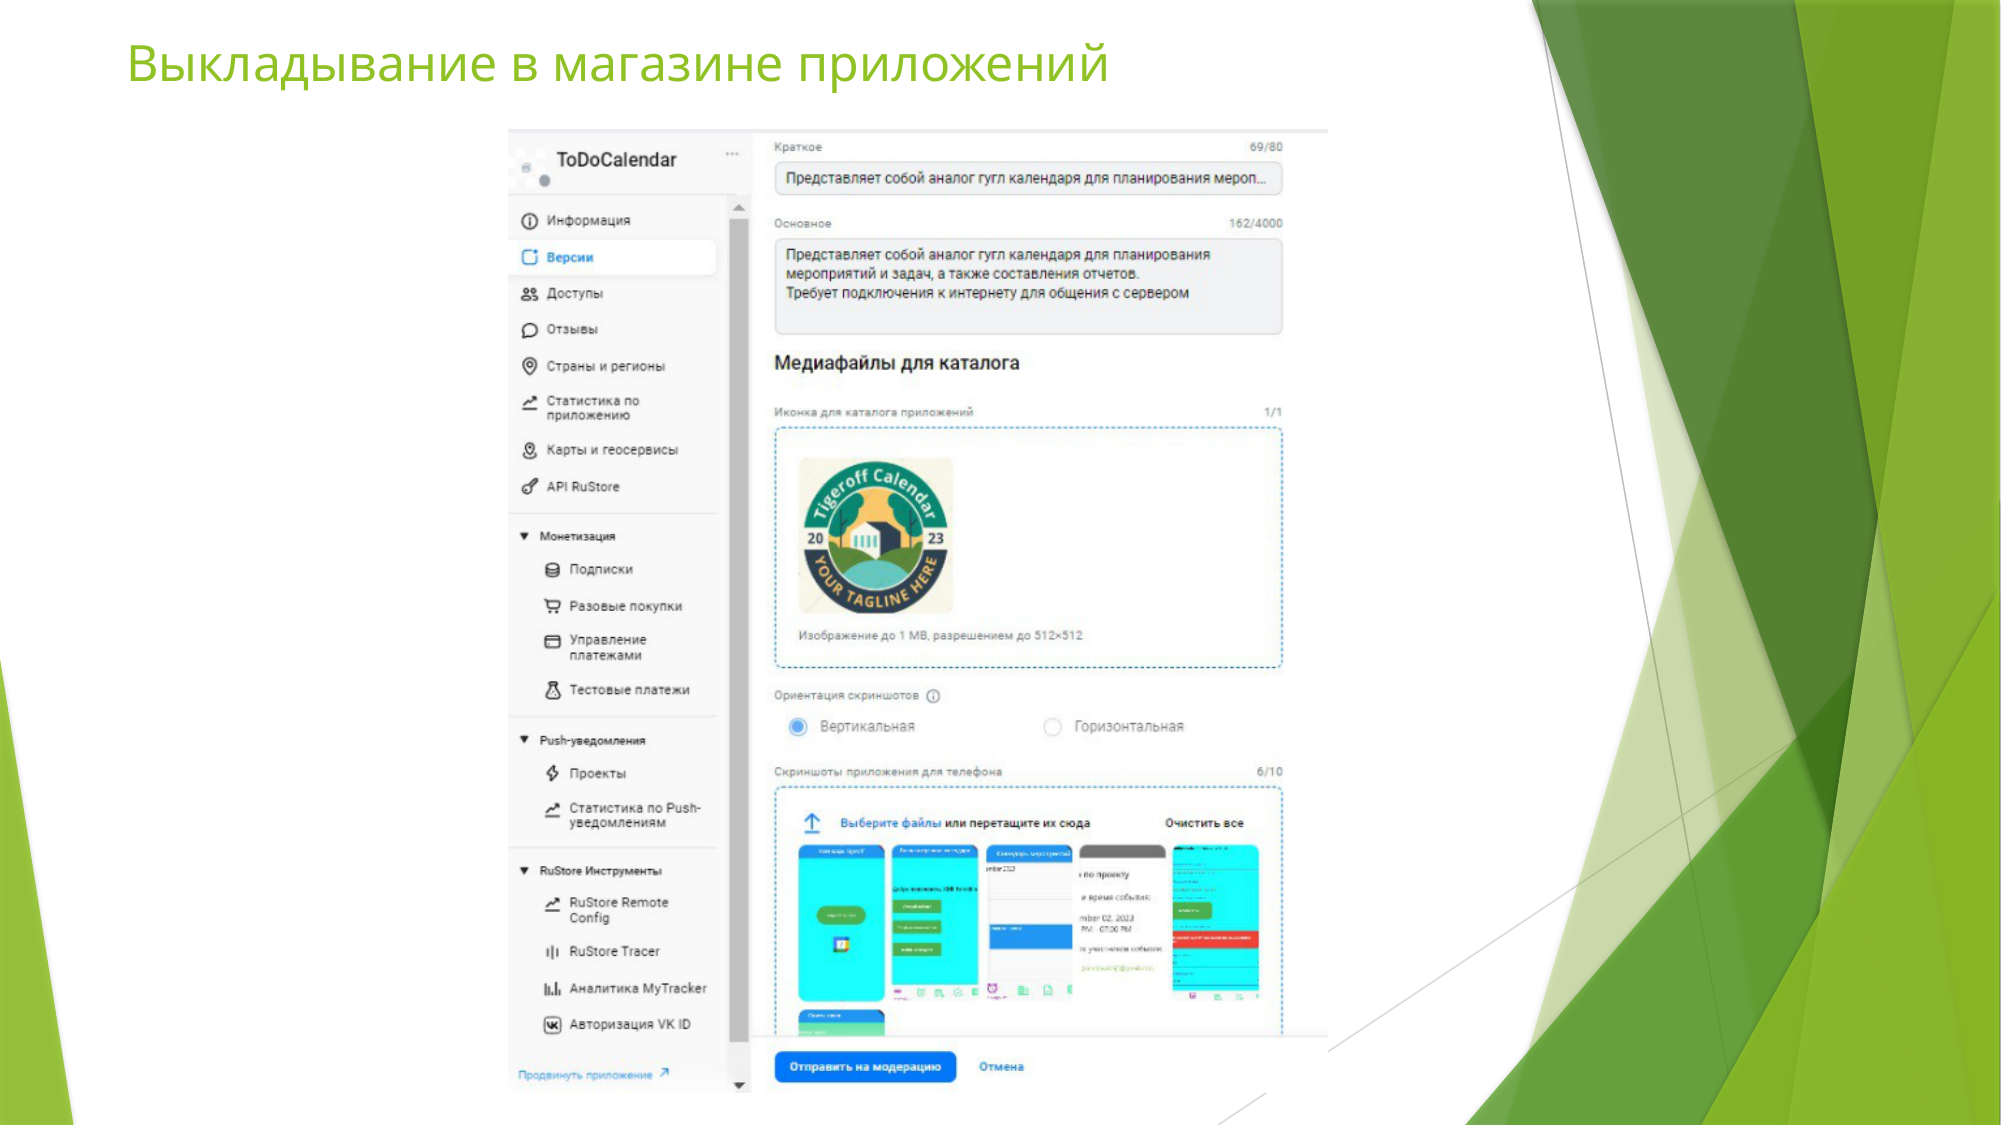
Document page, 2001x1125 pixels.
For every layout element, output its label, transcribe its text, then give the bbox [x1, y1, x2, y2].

title Выкладывание в магазине приложений [111, 23, 1522, 241]
picture [508, 128, 1329, 1094]
